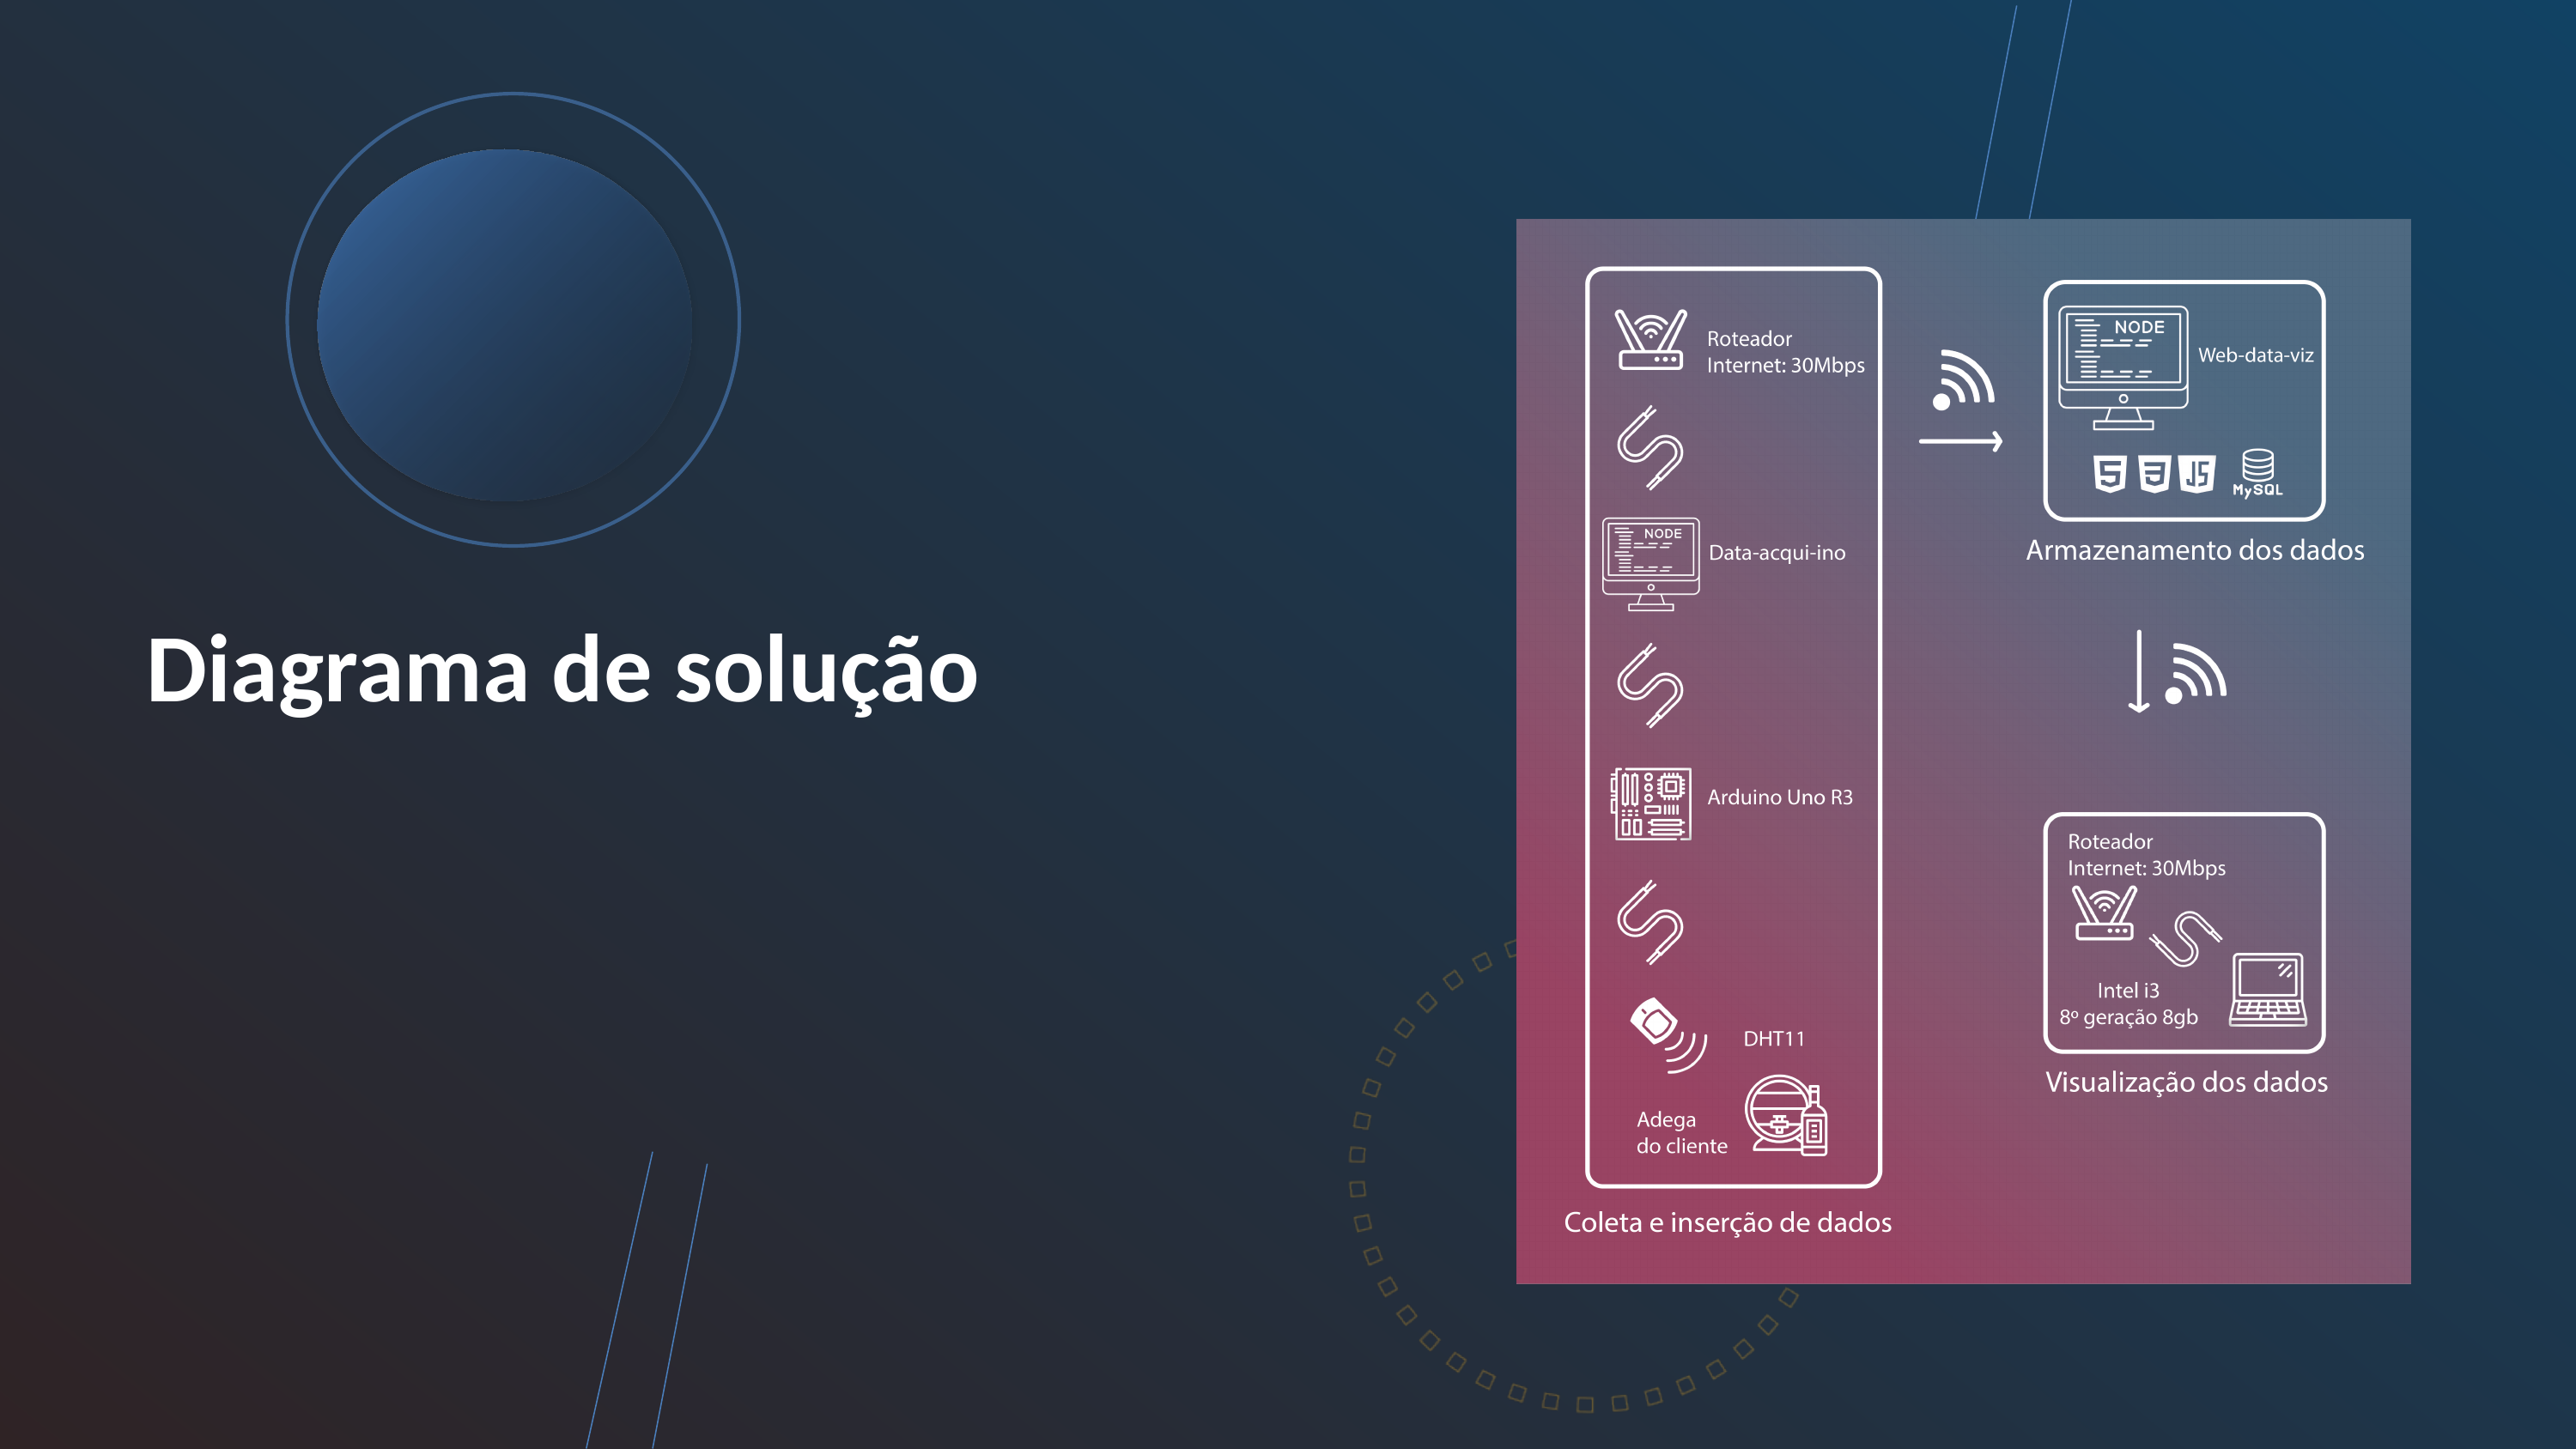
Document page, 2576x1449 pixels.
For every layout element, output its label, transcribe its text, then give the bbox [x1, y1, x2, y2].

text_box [652, 1163, 708, 1449]
text_box [315, 147, 694, 503]
picture [1260, 219, 2411, 1449]
text_box Diagrama de solução [133, 611, 1437, 729]
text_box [2016, 0, 2072, 216]
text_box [1961, 5, 2012, 216]
text_box [285, 91, 742, 549]
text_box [586, 1151, 653, 1449]
